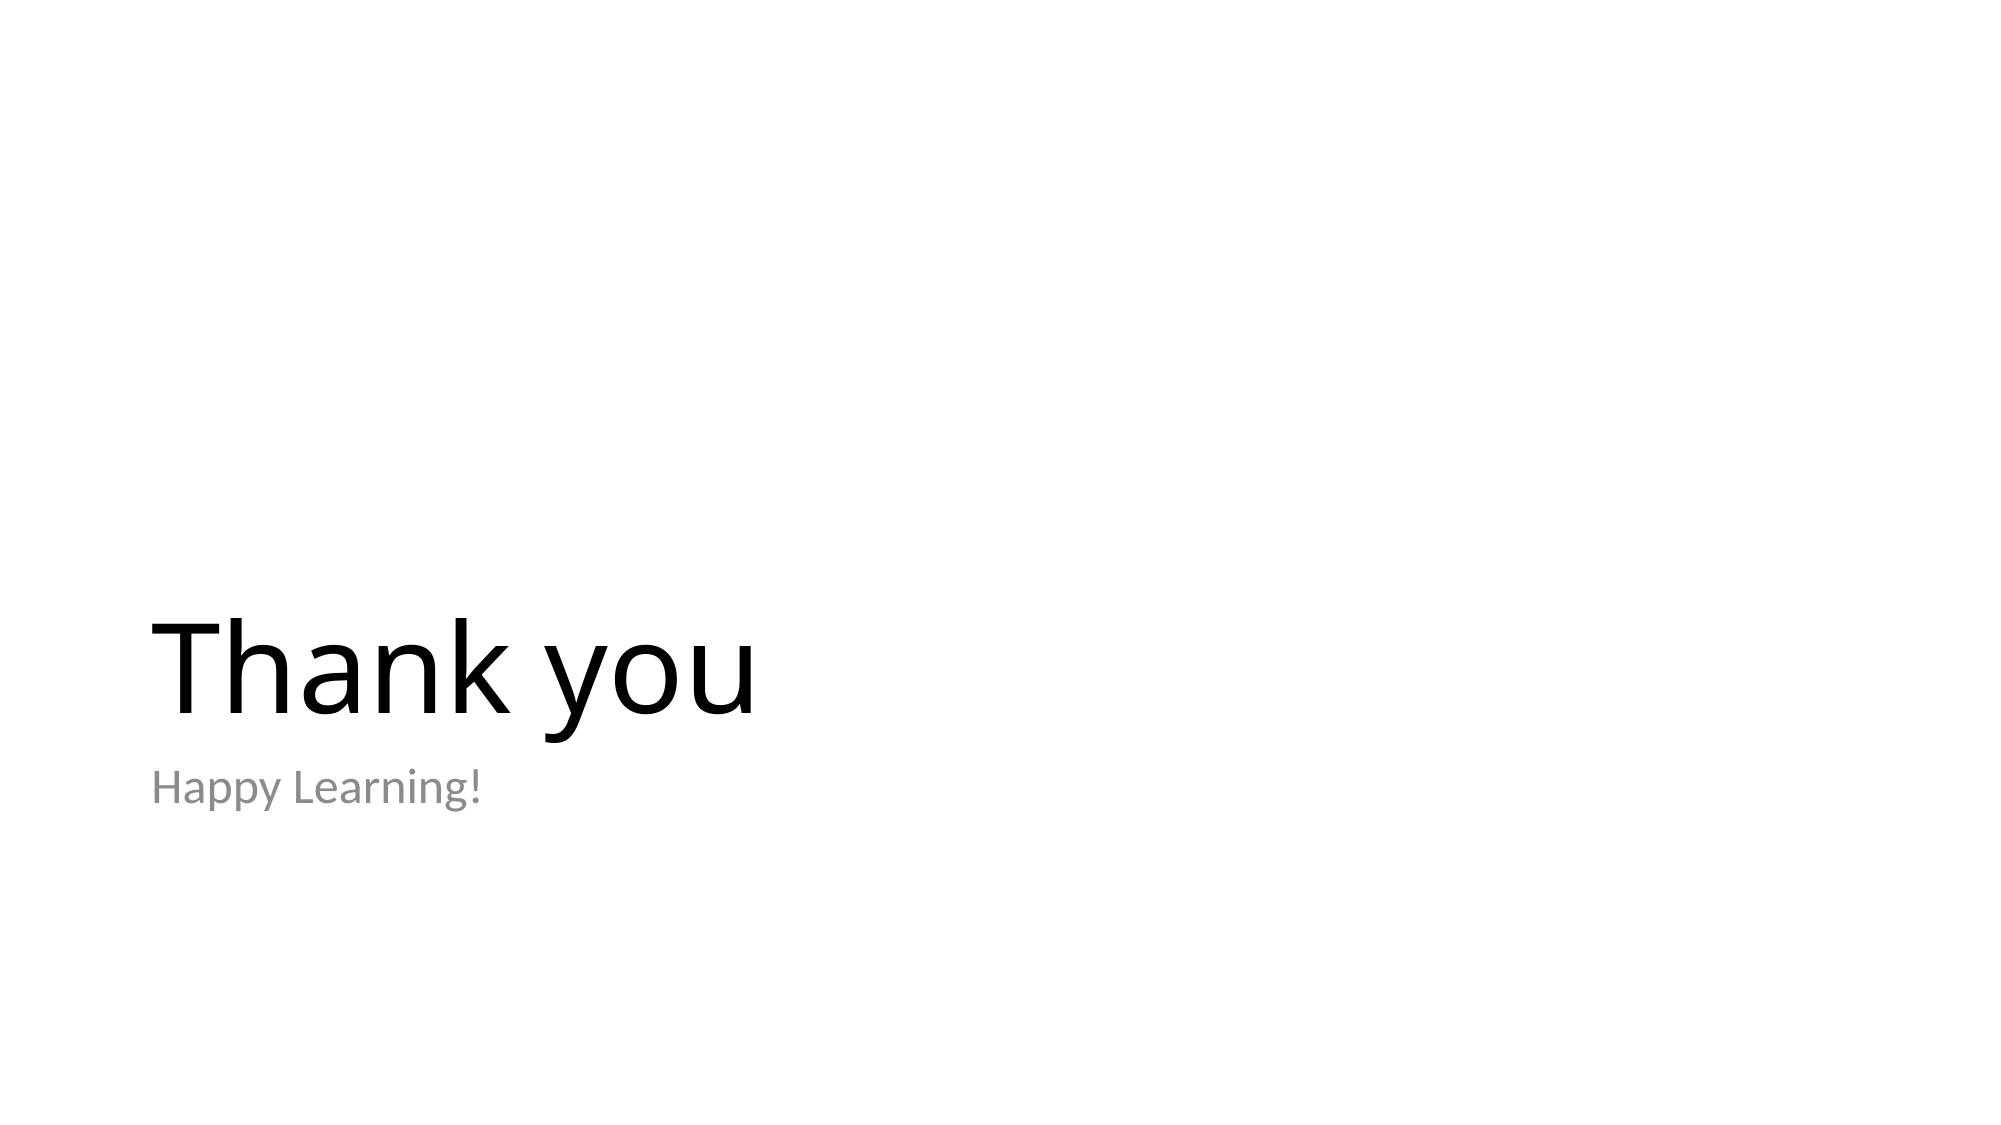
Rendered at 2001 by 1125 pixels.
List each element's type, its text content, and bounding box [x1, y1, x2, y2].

list Happy Learning! [136, 752, 1862, 999]
title Thank you [136, 280, 1862, 749]
